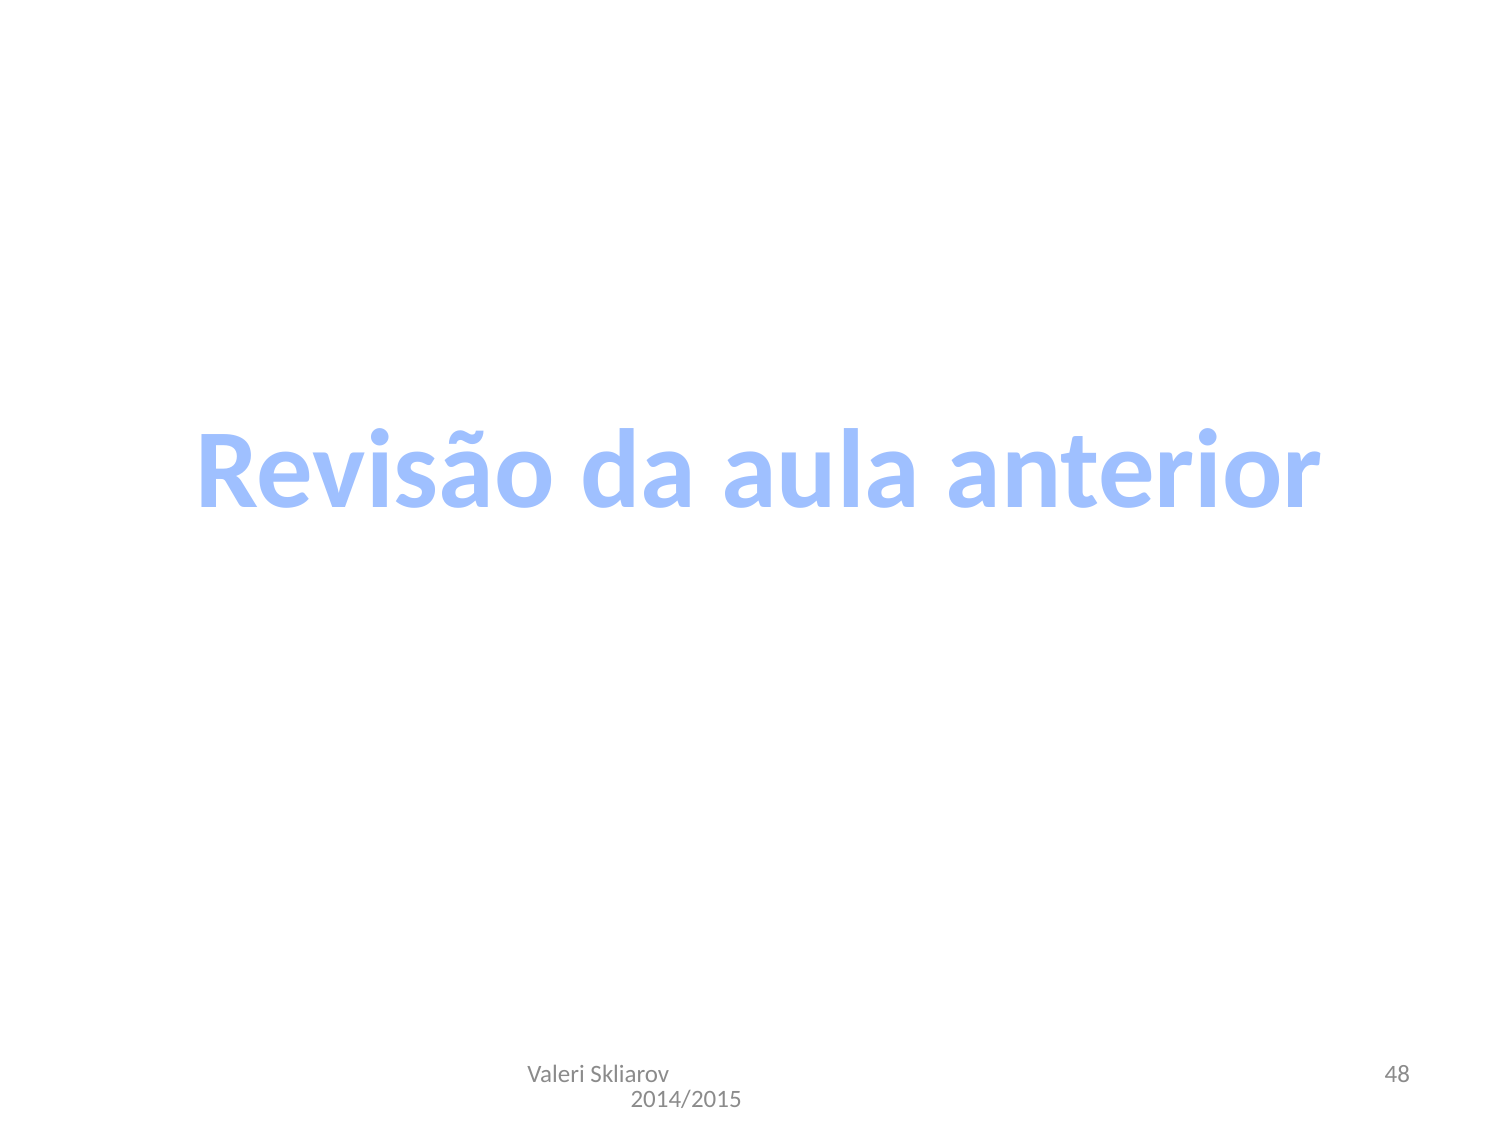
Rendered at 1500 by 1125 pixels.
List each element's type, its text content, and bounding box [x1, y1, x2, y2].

text_box Revisão da aula anterior [180, 387, 1339, 538]
footer Valeri Skliarov 2014/2015 [512, 1042, 988, 1103]
slide_number 48 [1074, 1042, 1425, 1103]
